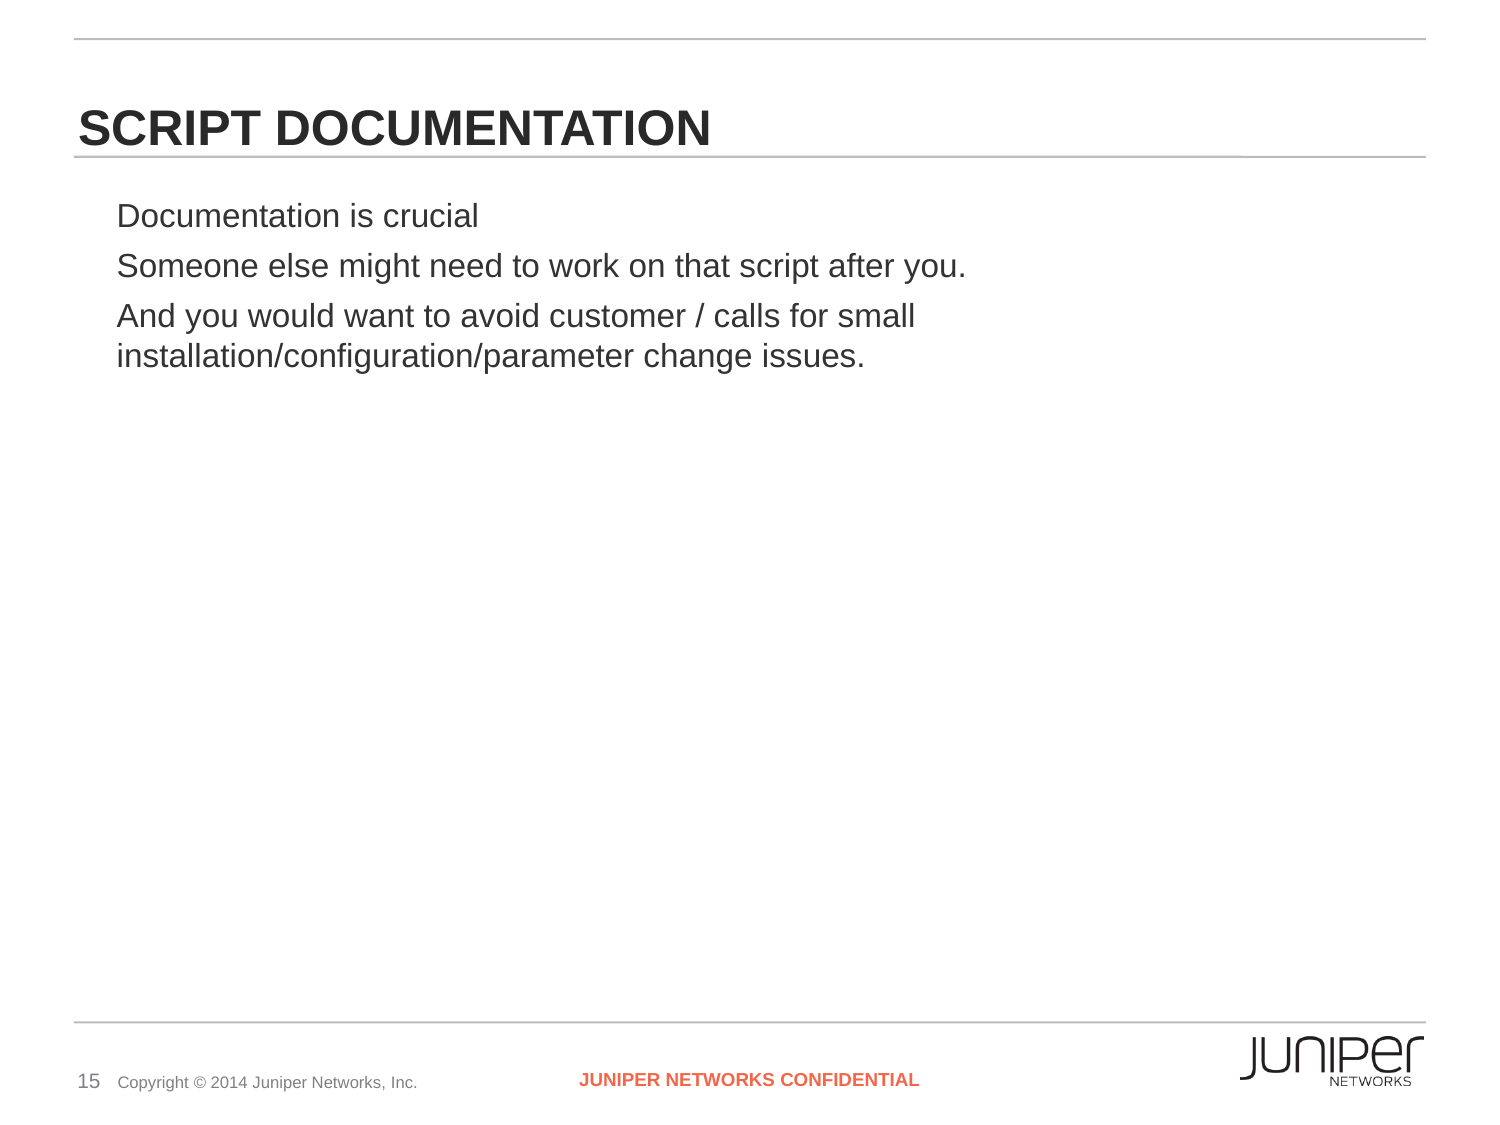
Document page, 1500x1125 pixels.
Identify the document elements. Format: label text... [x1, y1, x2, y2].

picture [1240, 1036, 1424, 1086]
list Documentation is crucial Someone else might need to work on that script after you. And you would want to avoid customer / calls for small installation/configuration/parameter change issues. [59, 185, 1411, 983]
title Script Documentation [77, 41, 1427, 164]
